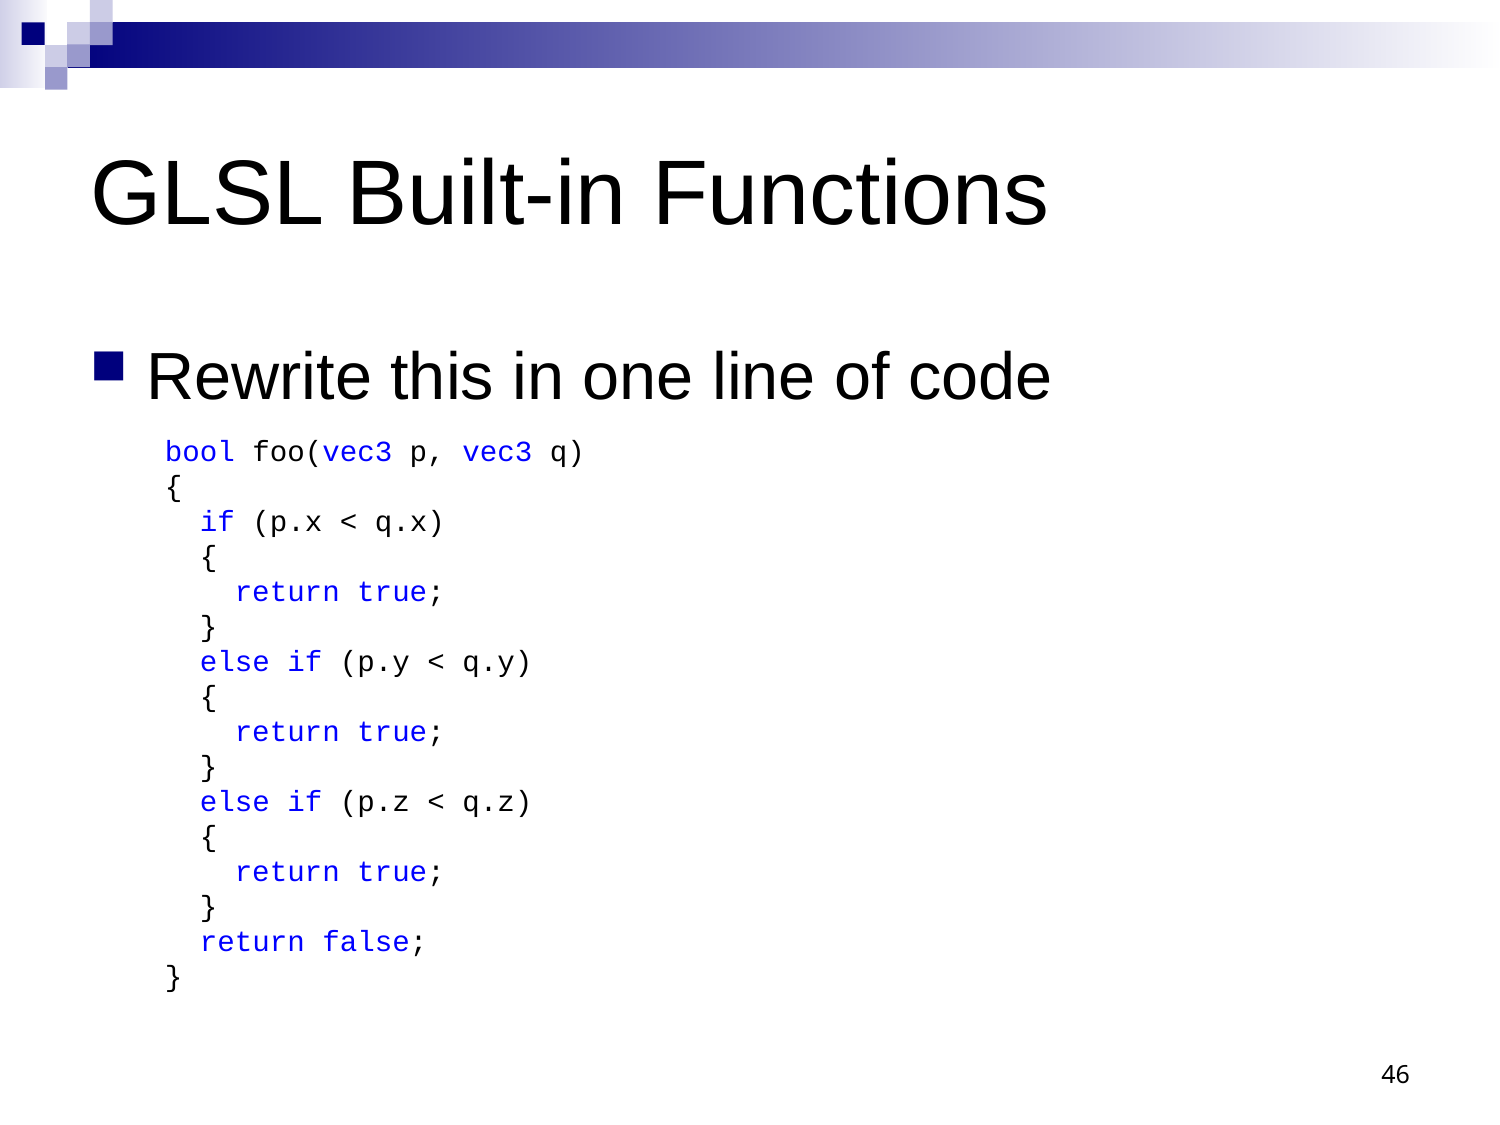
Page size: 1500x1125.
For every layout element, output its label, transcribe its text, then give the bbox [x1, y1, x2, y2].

slide_number 46 [1074, 1025, 1425, 1100]
list Rewrite this in one line of code [75, 324, 1425, 963]
text_box bool foo(vec3 p, vec3 q) { if (p.x < q.x) { return true; } else if (p.y < q.y) { return true; } else if (p.z < q.z) { return true; } return false; } [150, 425, 925, 1000]
title GLSL Built-in Functions [75, 75, 1425, 300]
